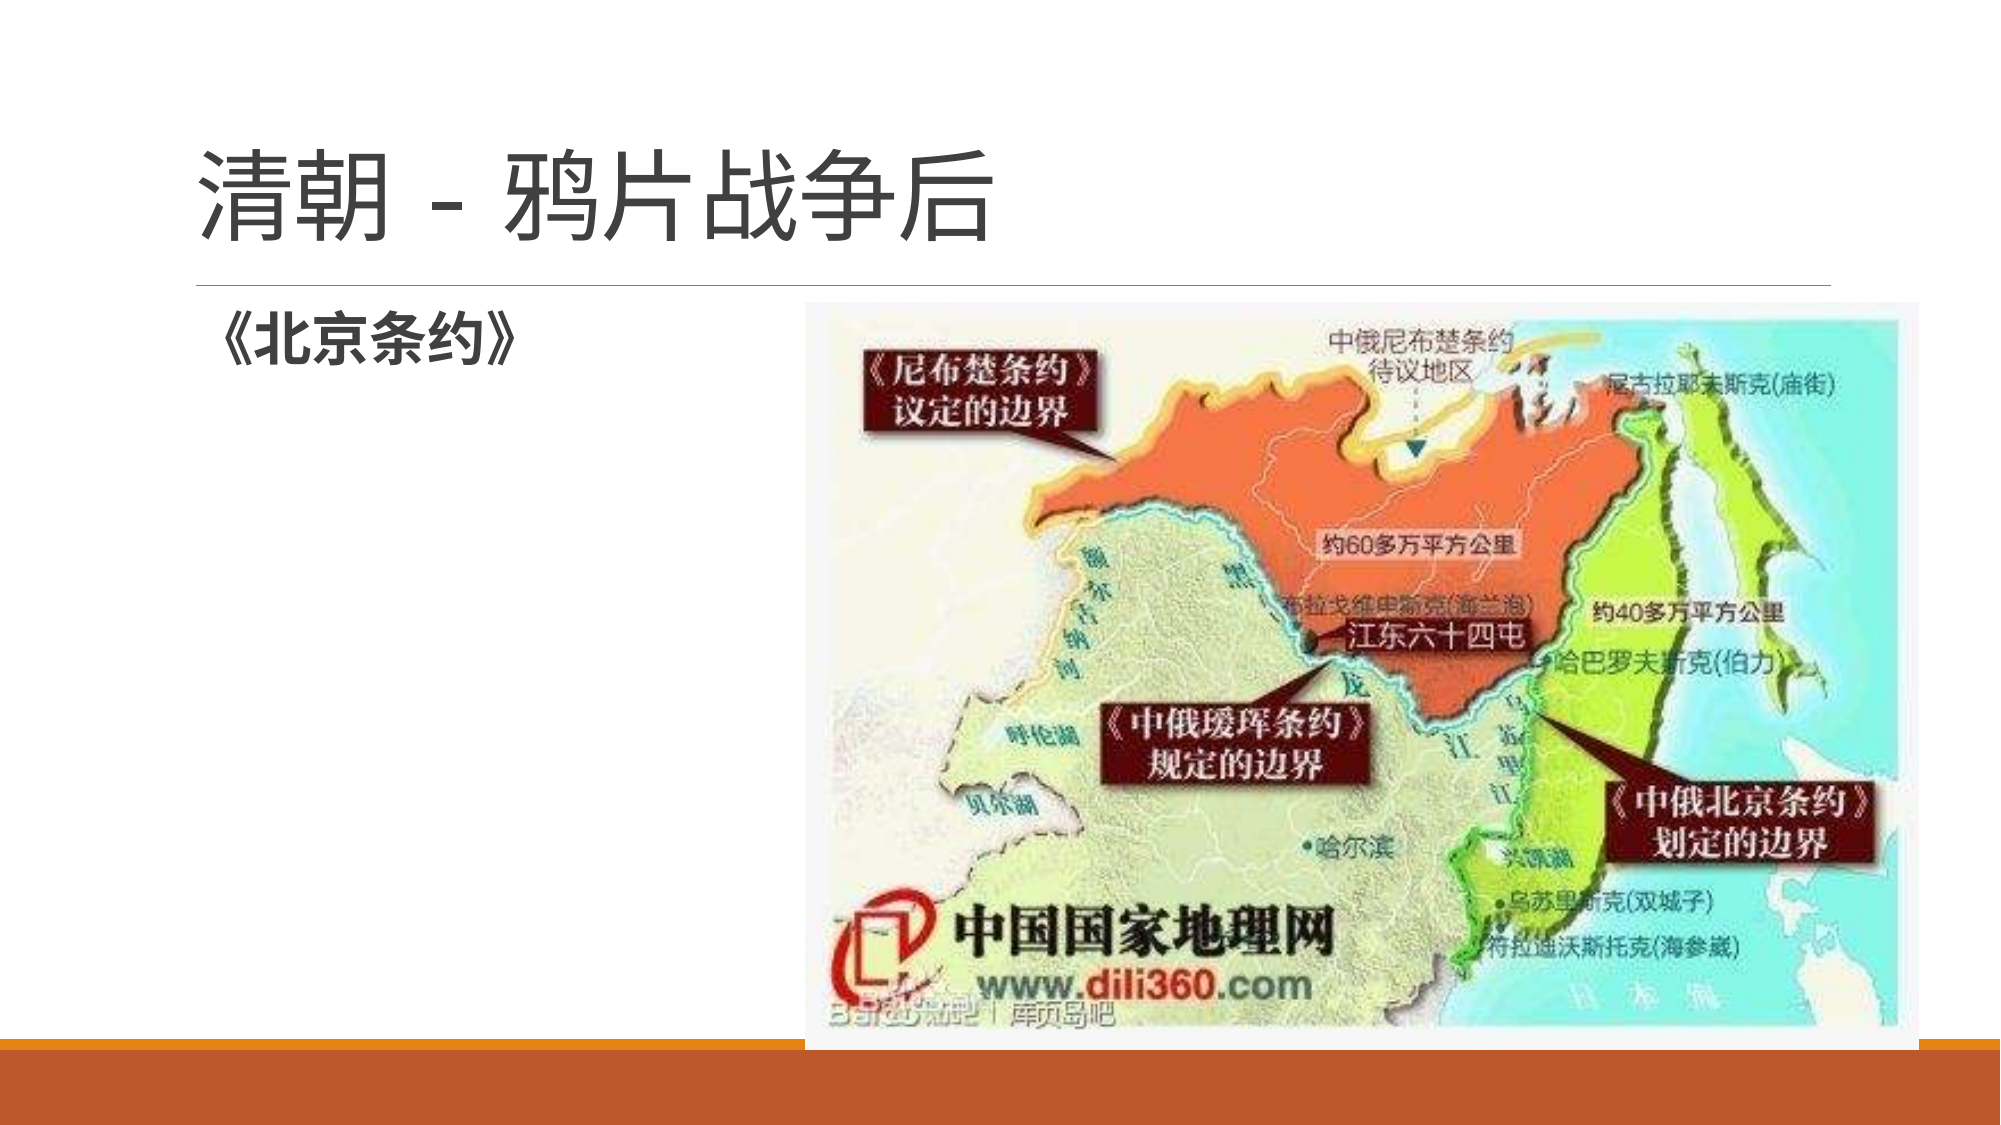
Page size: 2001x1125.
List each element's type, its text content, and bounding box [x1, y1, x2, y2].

picture [805, 302, 1919, 1051]
title 清朝-鸦片战争后 [180, 143, 1830, 302]
list 《北京条约》 [180, 302, 804, 963]
